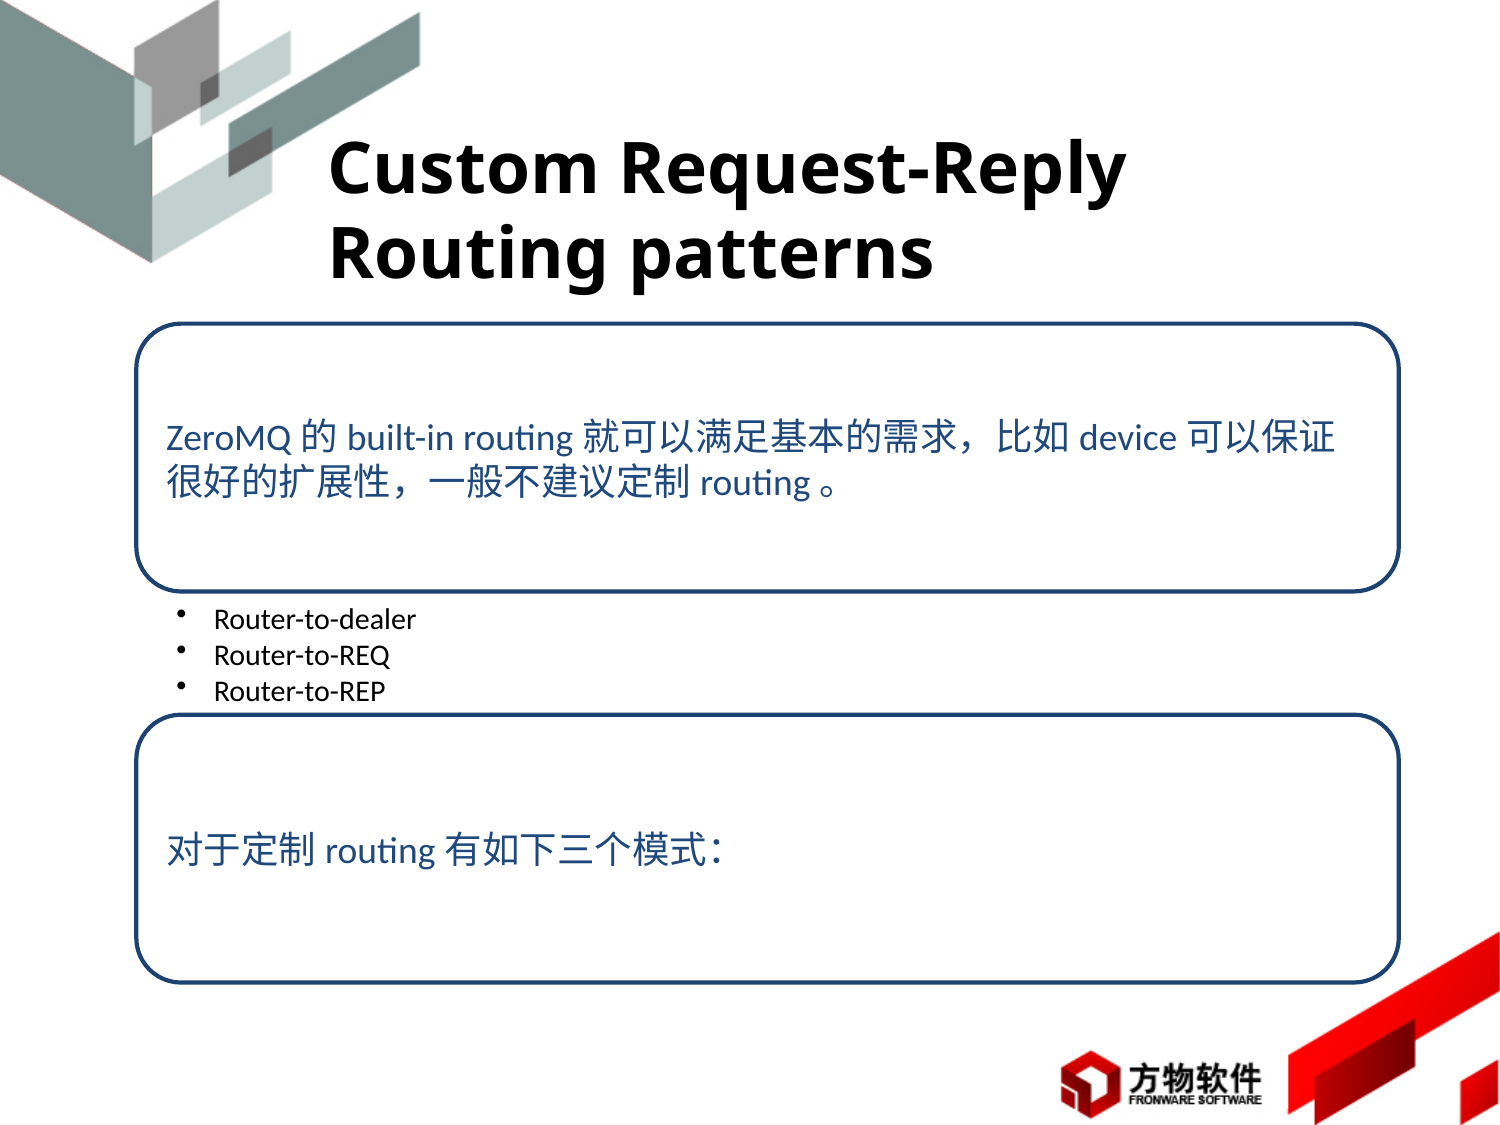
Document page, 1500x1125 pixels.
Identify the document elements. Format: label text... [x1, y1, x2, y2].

picture [0, 0, 1500, 1125]
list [136, 323, 1399, 983]
title Custom Request-Reply Routing patterns [312, 113, 1399, 302]
